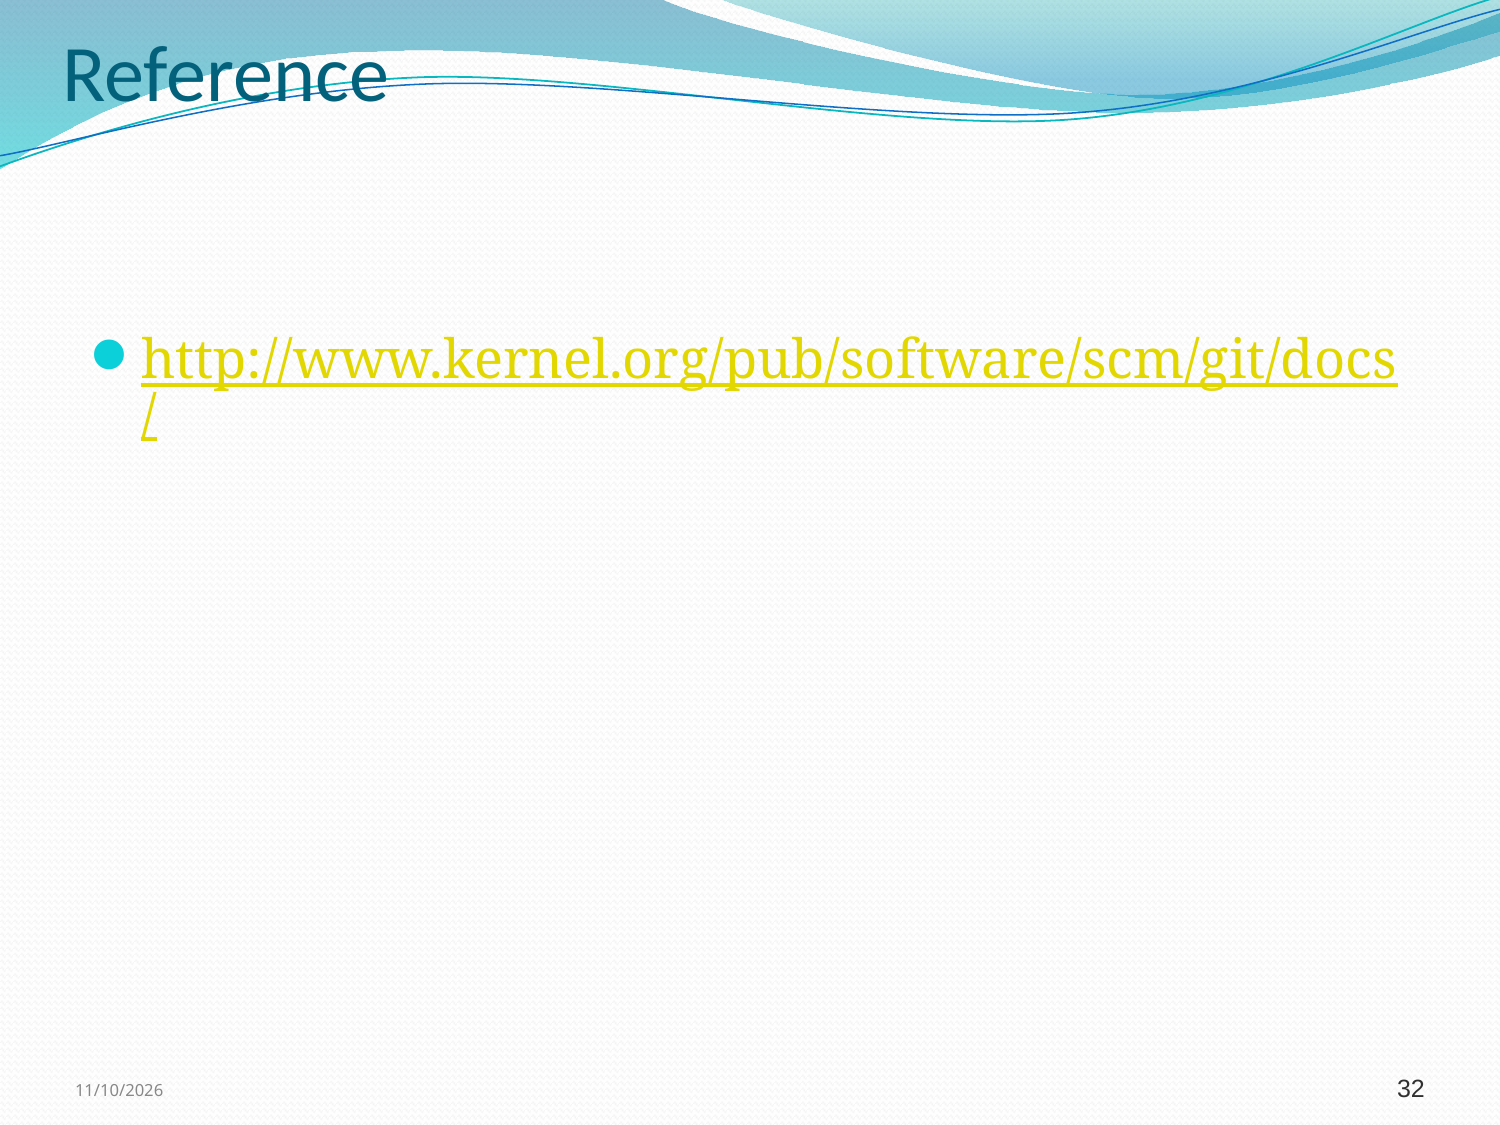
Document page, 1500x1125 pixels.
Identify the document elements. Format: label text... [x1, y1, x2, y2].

list http://www.kernel.org/pub/software/scm/git/docs/ [75, 317, 1425, 1038]
slide_number 32 [1299, 1042, 1425, 1103]
title Reference [62, 12, 1473, 118]
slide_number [75, 1042, 425, 1103]
